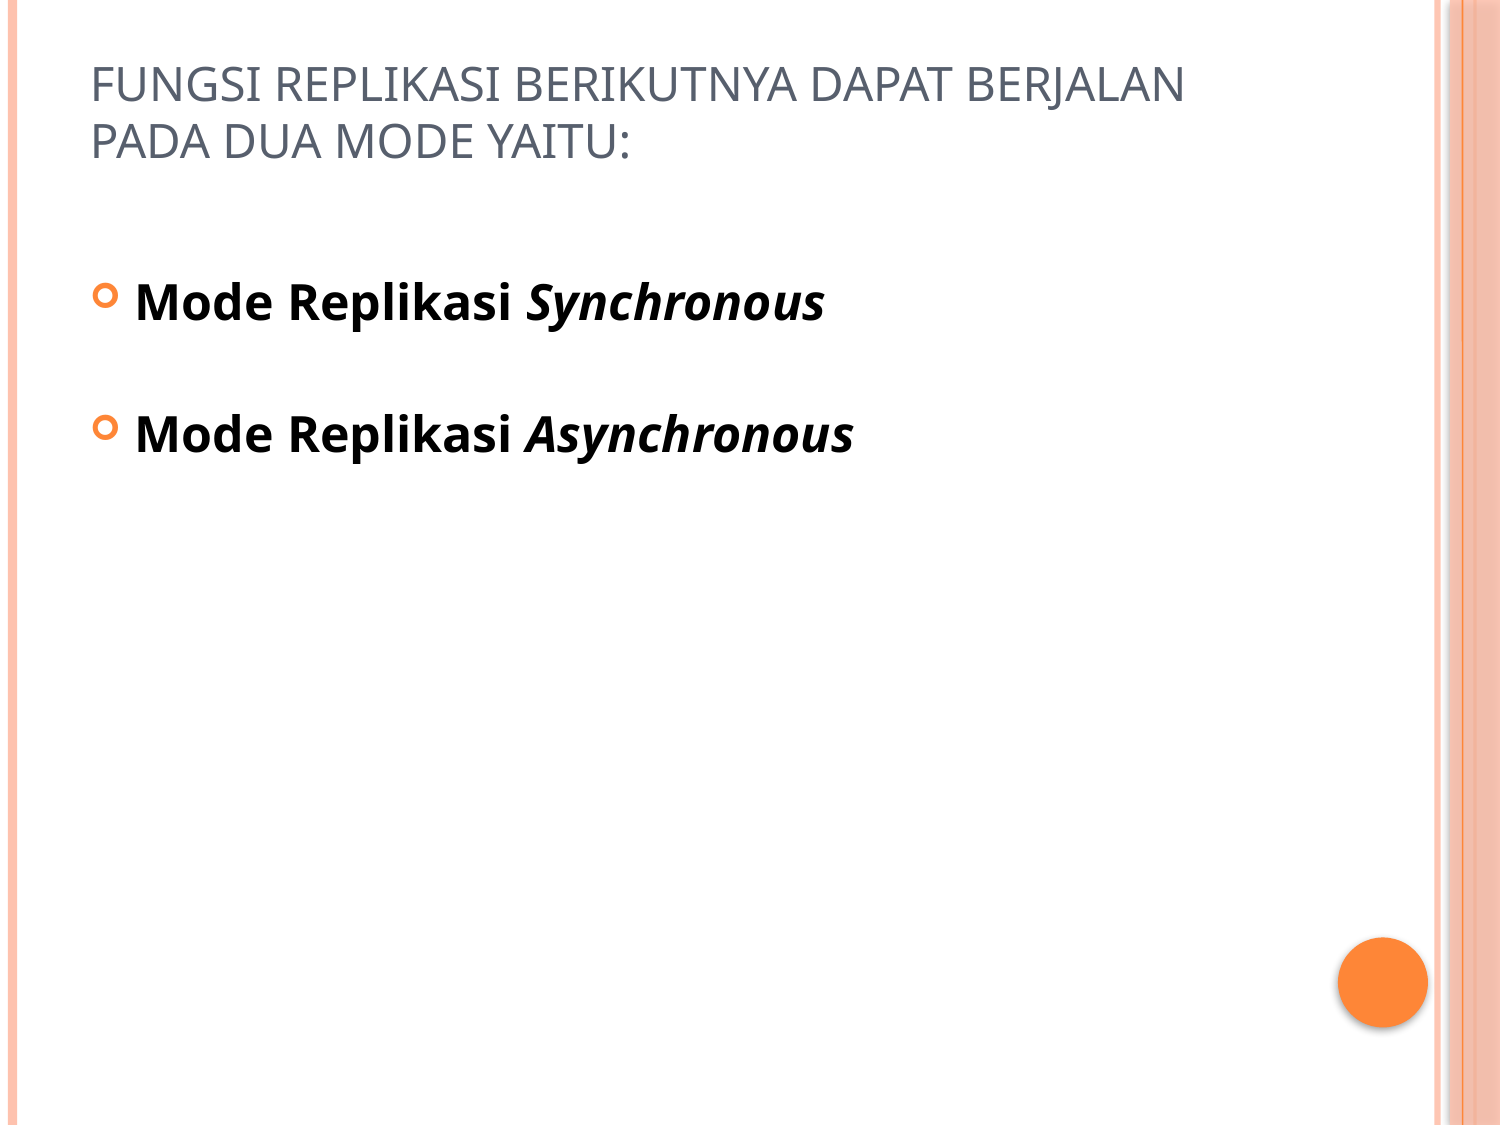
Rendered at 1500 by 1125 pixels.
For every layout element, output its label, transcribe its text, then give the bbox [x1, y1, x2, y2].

title fungsi replikasi berikutnya dapat berjalan pada dua mode yaitu: [75, 45, 1300, 233]
list Mode Replikasi Synchronous Mode Replikasi Asynchronous [75, 262, 1300, 1062]
